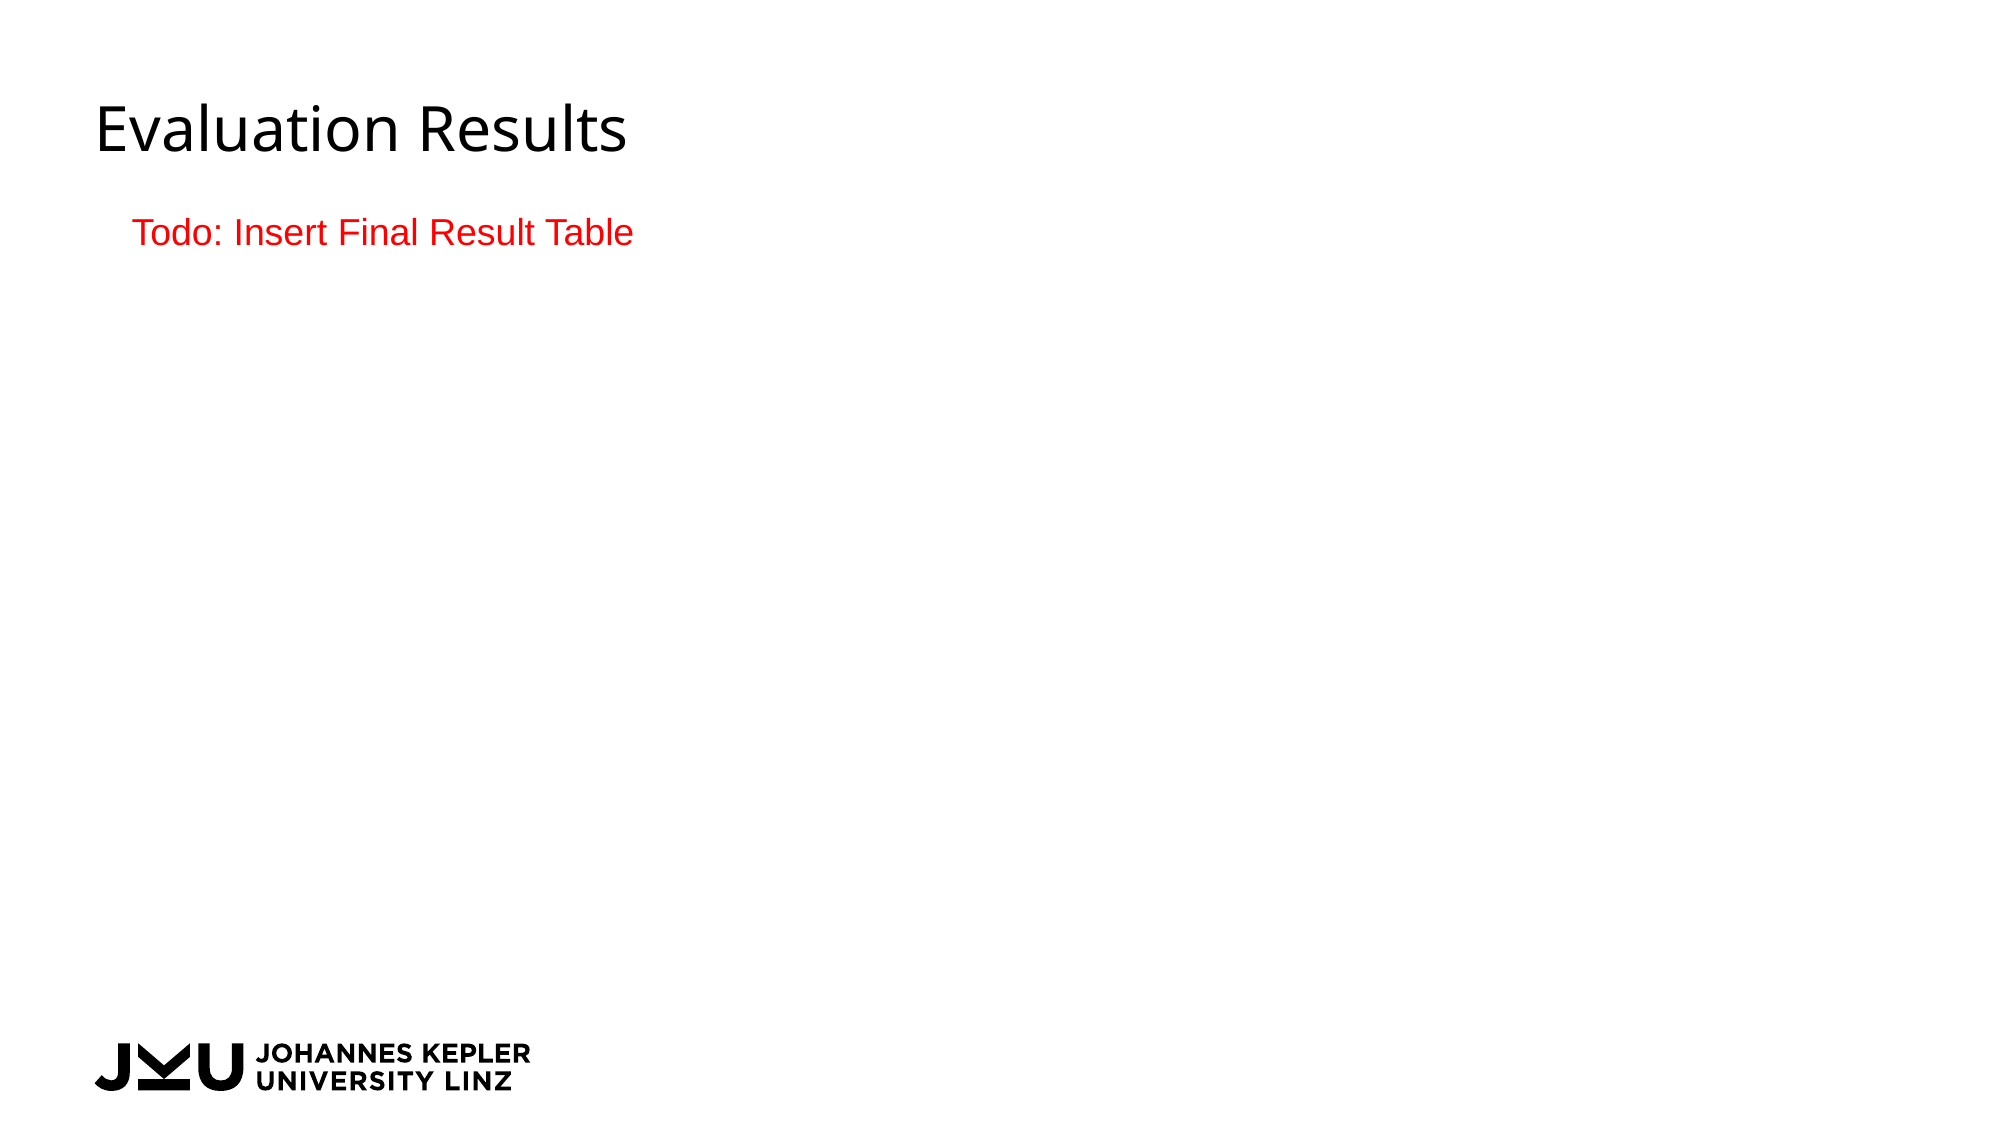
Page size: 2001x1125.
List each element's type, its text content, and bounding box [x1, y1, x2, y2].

title Evaluation Results [79, 94, 1905, 257]
text_box Todo: Insert Final Result Table [116, 200, 1796, 261]
